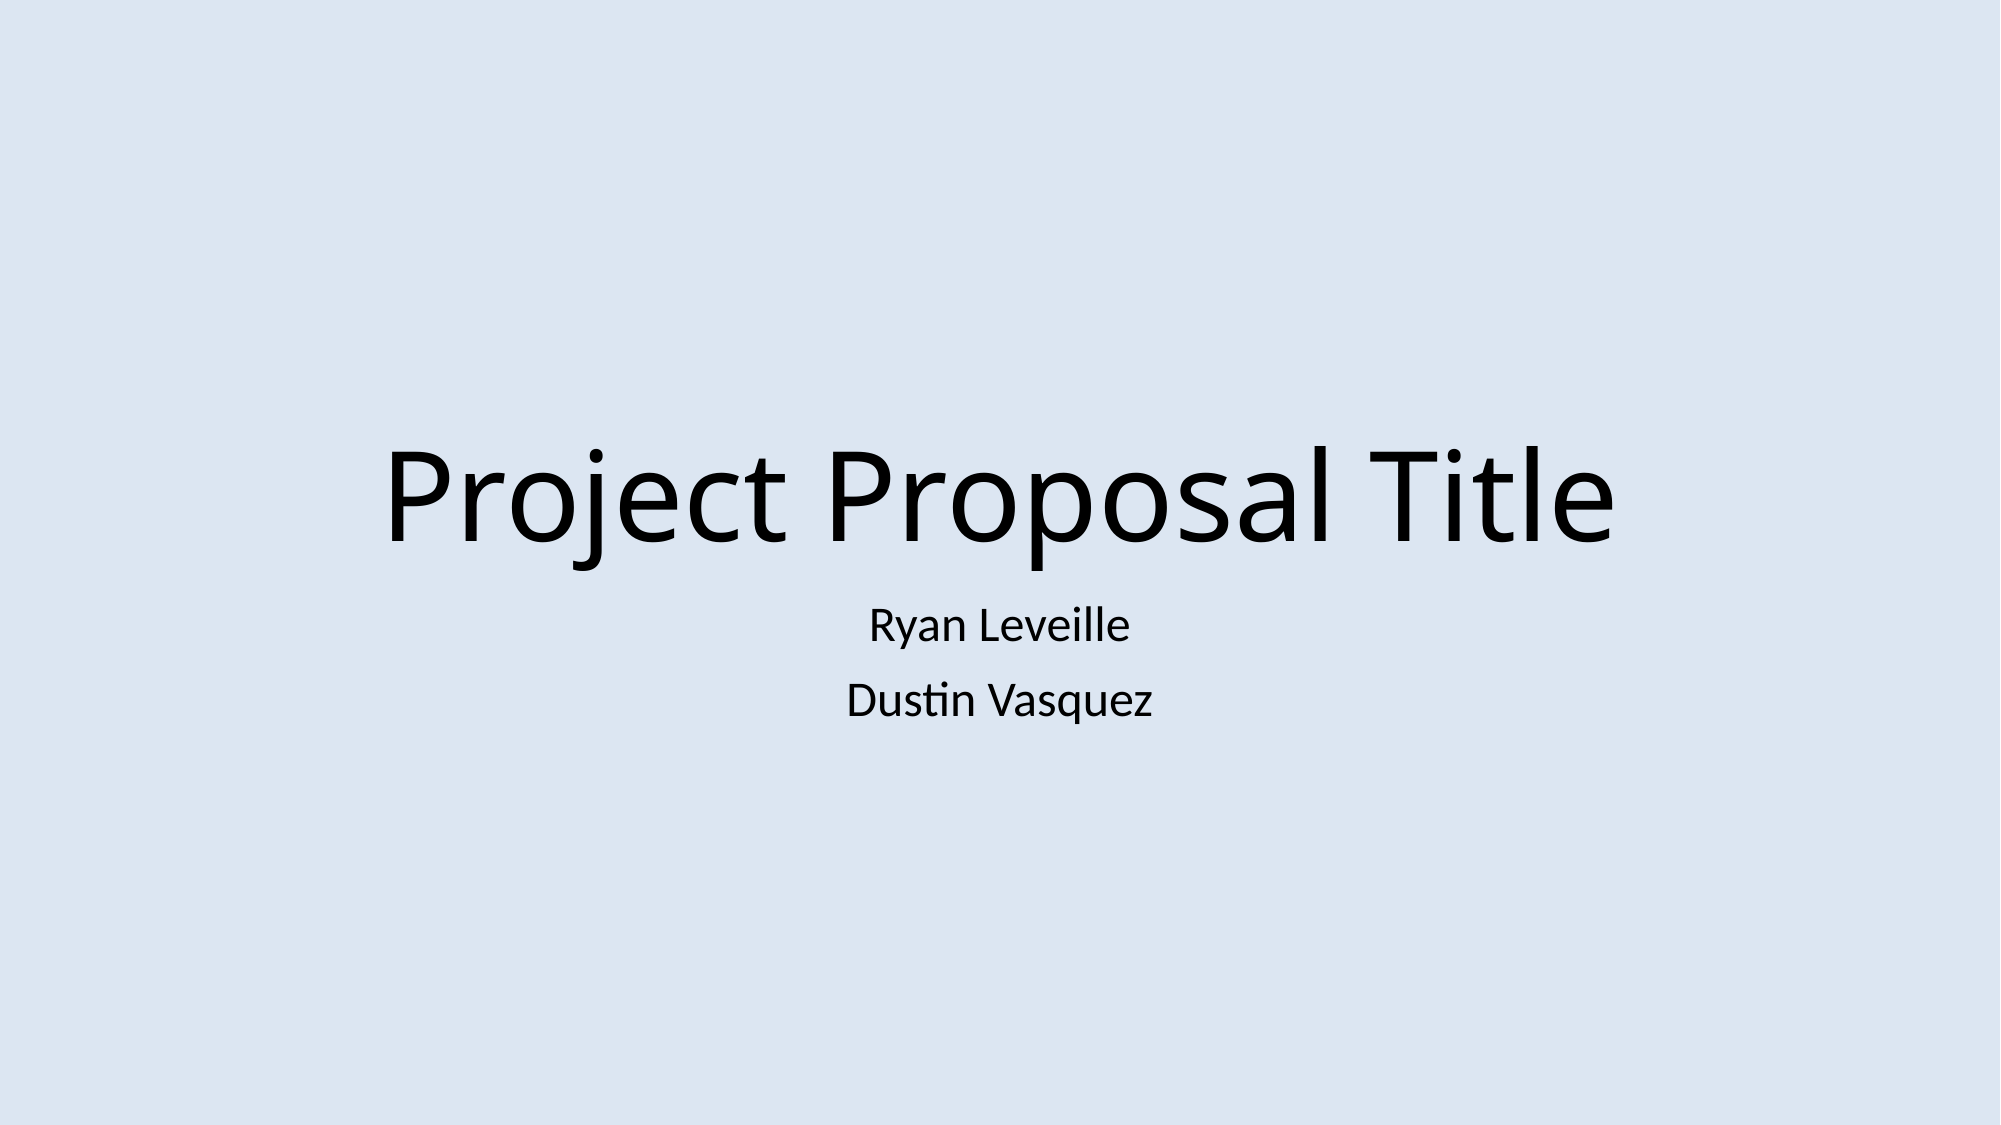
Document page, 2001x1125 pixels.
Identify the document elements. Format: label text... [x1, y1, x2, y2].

title Project Proposal Title [249, 184, 1750, 576]
subtitle Ryan Leveille Dustin Vasquez [249, 590, 1750, 863]
